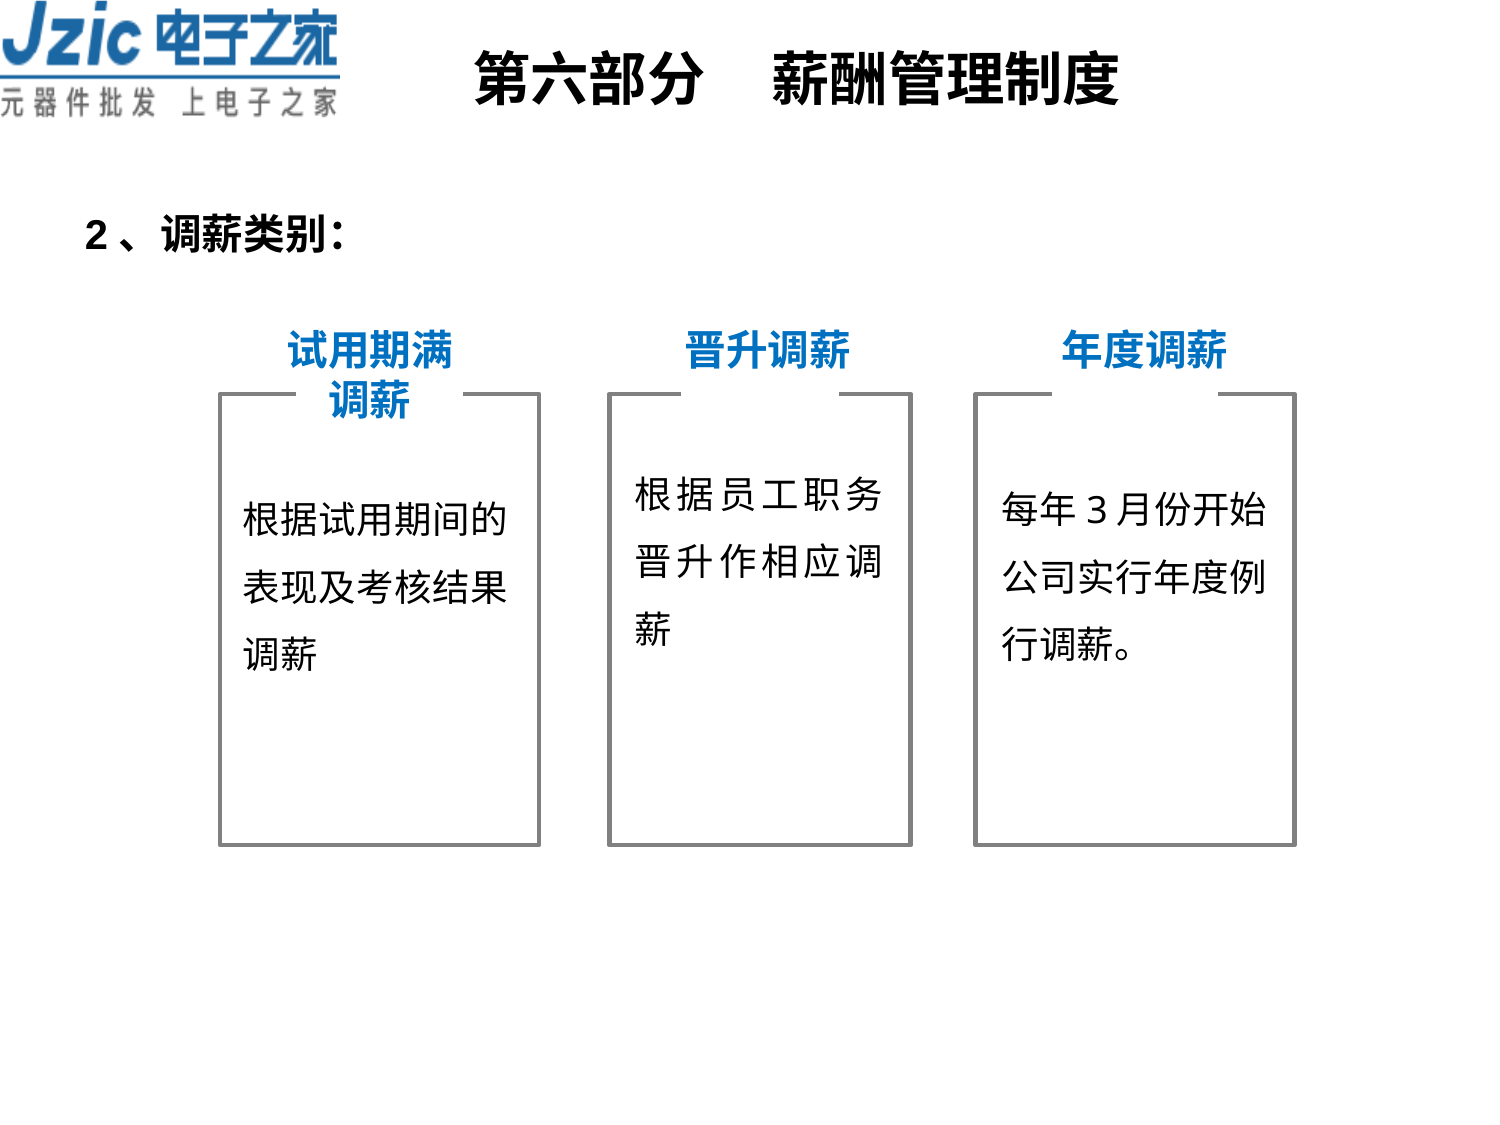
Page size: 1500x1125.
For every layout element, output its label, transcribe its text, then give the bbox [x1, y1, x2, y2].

text_box 试用期满调薪 [265, 316, 474, 392]
text_box 2、调薪类别： [70, 200, 821, 315]
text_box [219, 393, 540, 846]
text_box 晋升调薪 [666, 316, 870, 382]
text_box 年度调薪 [1018, 316, 1272, 382]
text_box 第六部分 薪酬管理制度 [386, 35, 1207, 120]
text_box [609, 393, 911, 846]
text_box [975, 393, 1295, 846]
picture [0, 0, 341, 120]
